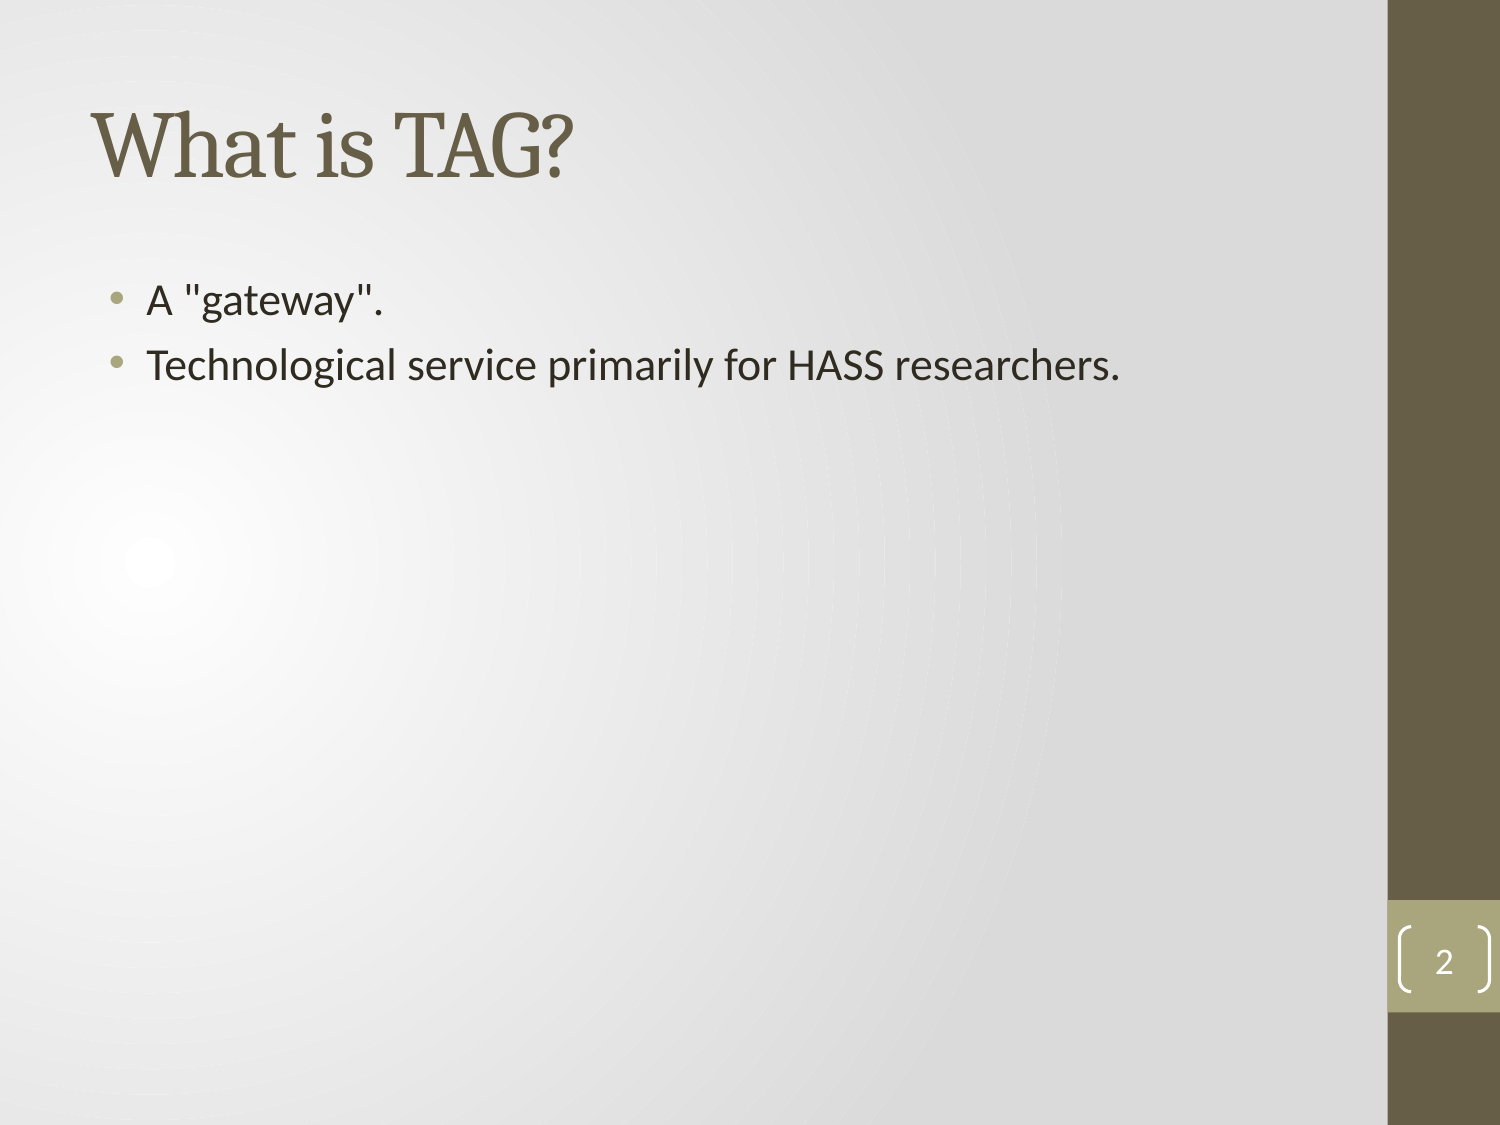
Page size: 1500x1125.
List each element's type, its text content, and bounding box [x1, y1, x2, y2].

title What is TAG? [75, 45, 1325, 233]
list A "gateway". Technological service primarily for HASS researchers. [75, 262, 1325, 1050]
slide_number 2 [1397, 925, 1492, 994]
